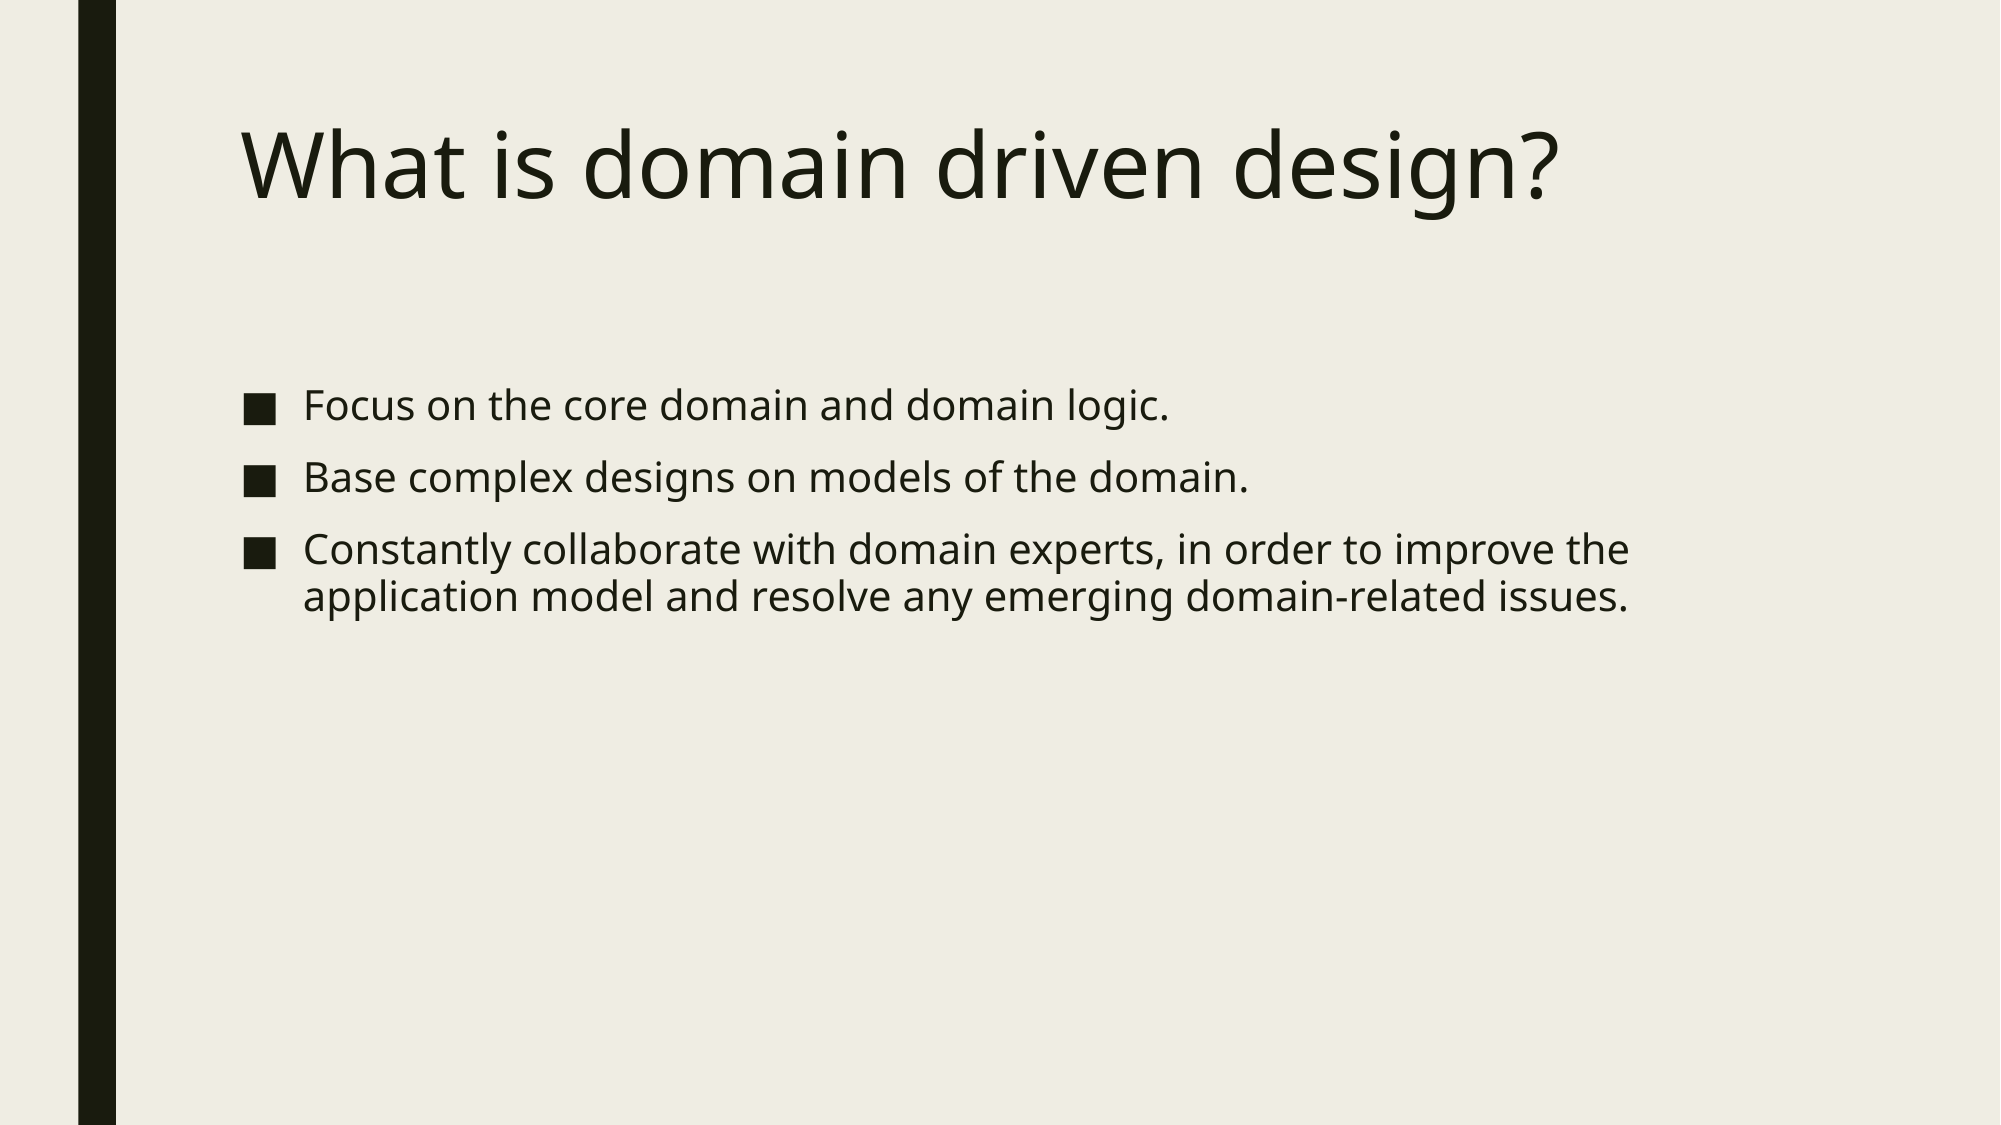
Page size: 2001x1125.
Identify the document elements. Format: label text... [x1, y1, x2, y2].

list Focus on the core domain and domain logic. Base complex designs on models of the domain. Constantly collaborate with domain experts, in order to improve the application model and resolve any emerging domain-related issues. [225, 375, 1800, 963]
title What is domain driven design? [225, 112, 1800, 357]
